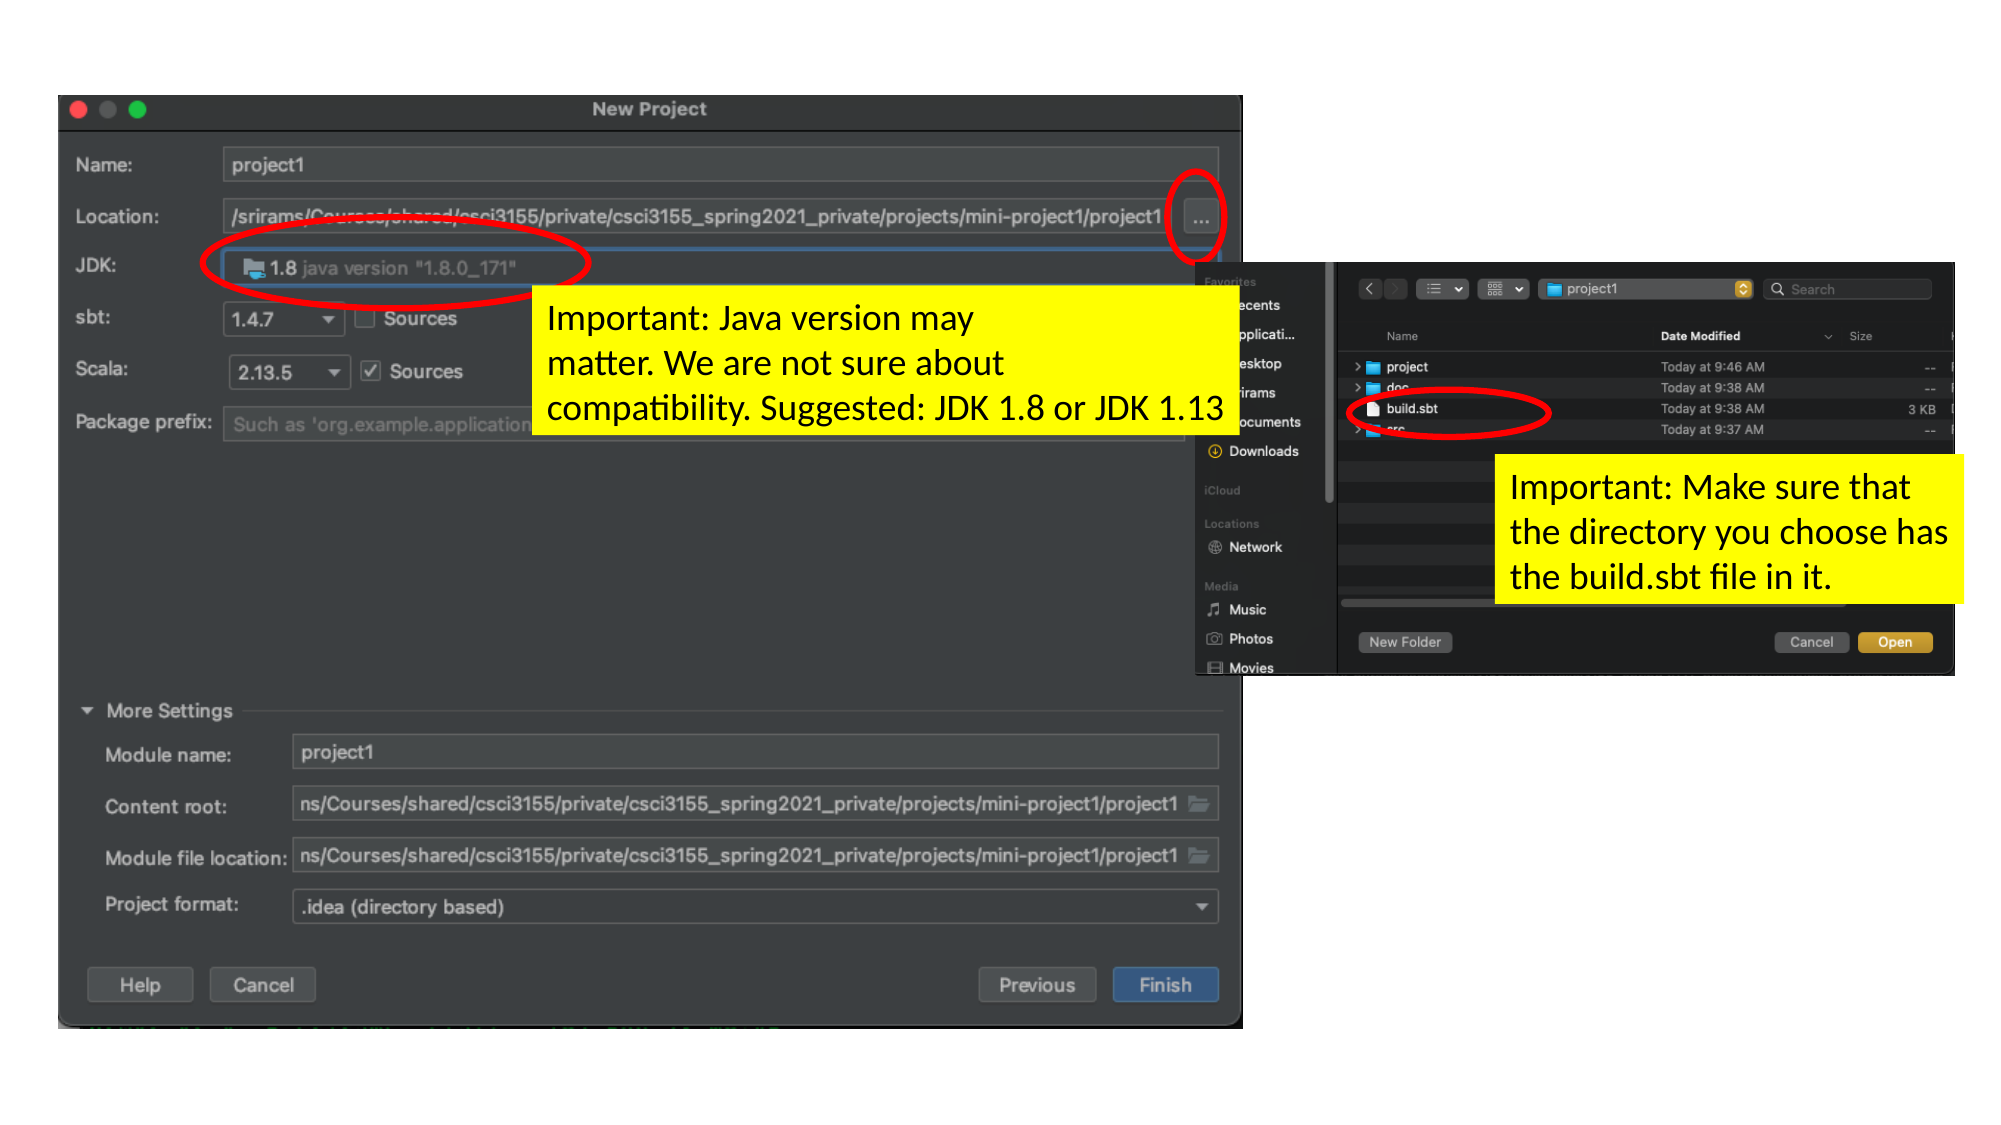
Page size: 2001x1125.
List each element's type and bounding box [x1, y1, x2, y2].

text_box [1955, 454, 1965, 604]
picture [58, 95, 1955, 1030]
